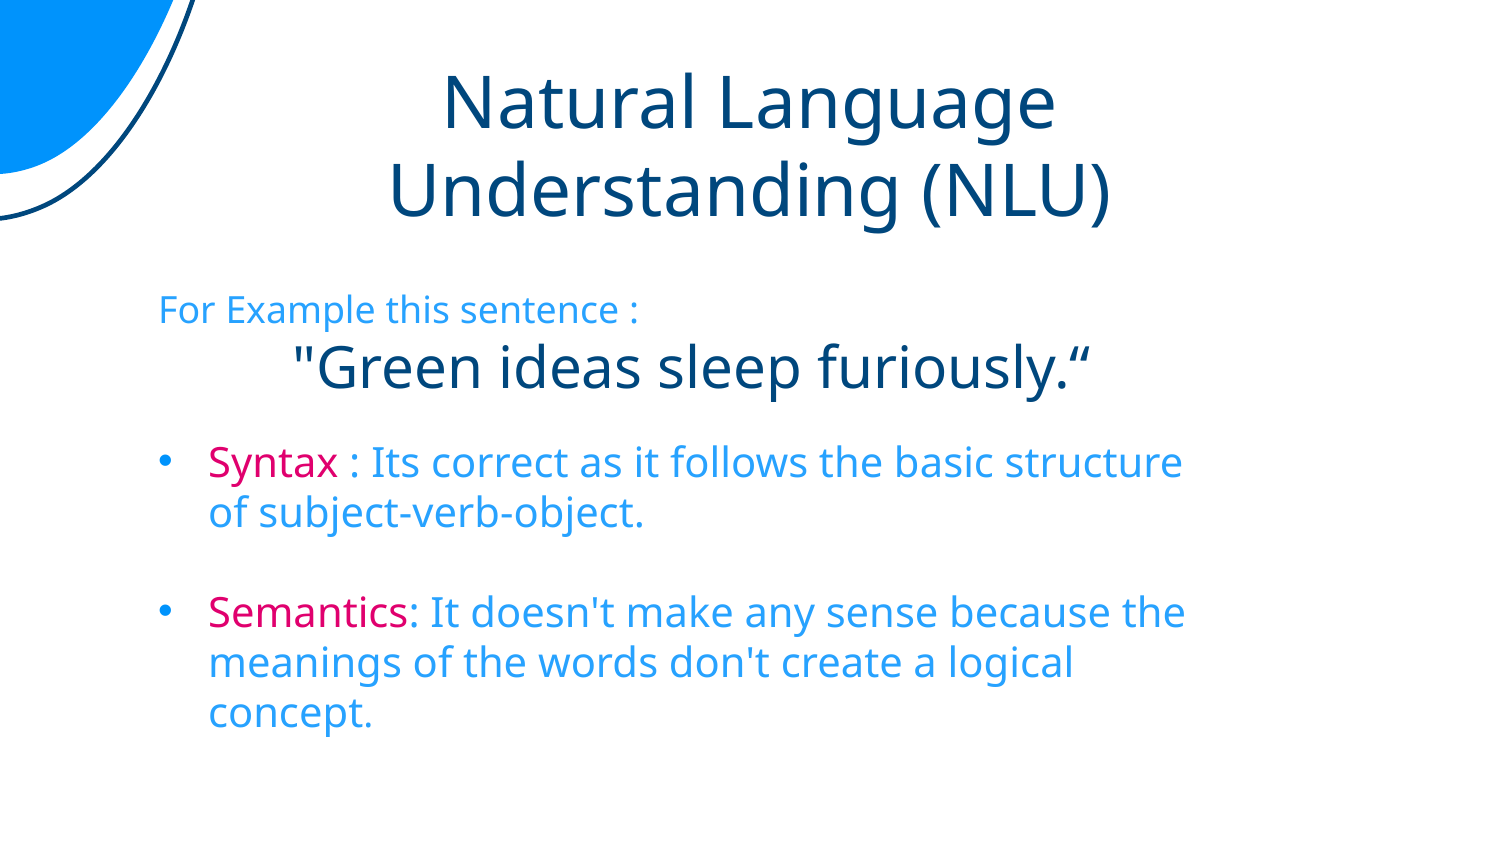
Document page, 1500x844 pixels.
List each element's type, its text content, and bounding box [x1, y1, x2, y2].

title Natural Language Understanding (NLU) [188, 115, 1311, 171]
subtitle For Example this sentence : "Green ideas sleep furiously.“ Syntax : Its correct as it follows the basic structure of subject-verb-object. Semantics: It doesn't make any sense because the meanings of the words don't create a logical concept. [118, 270, 1241, 756]
